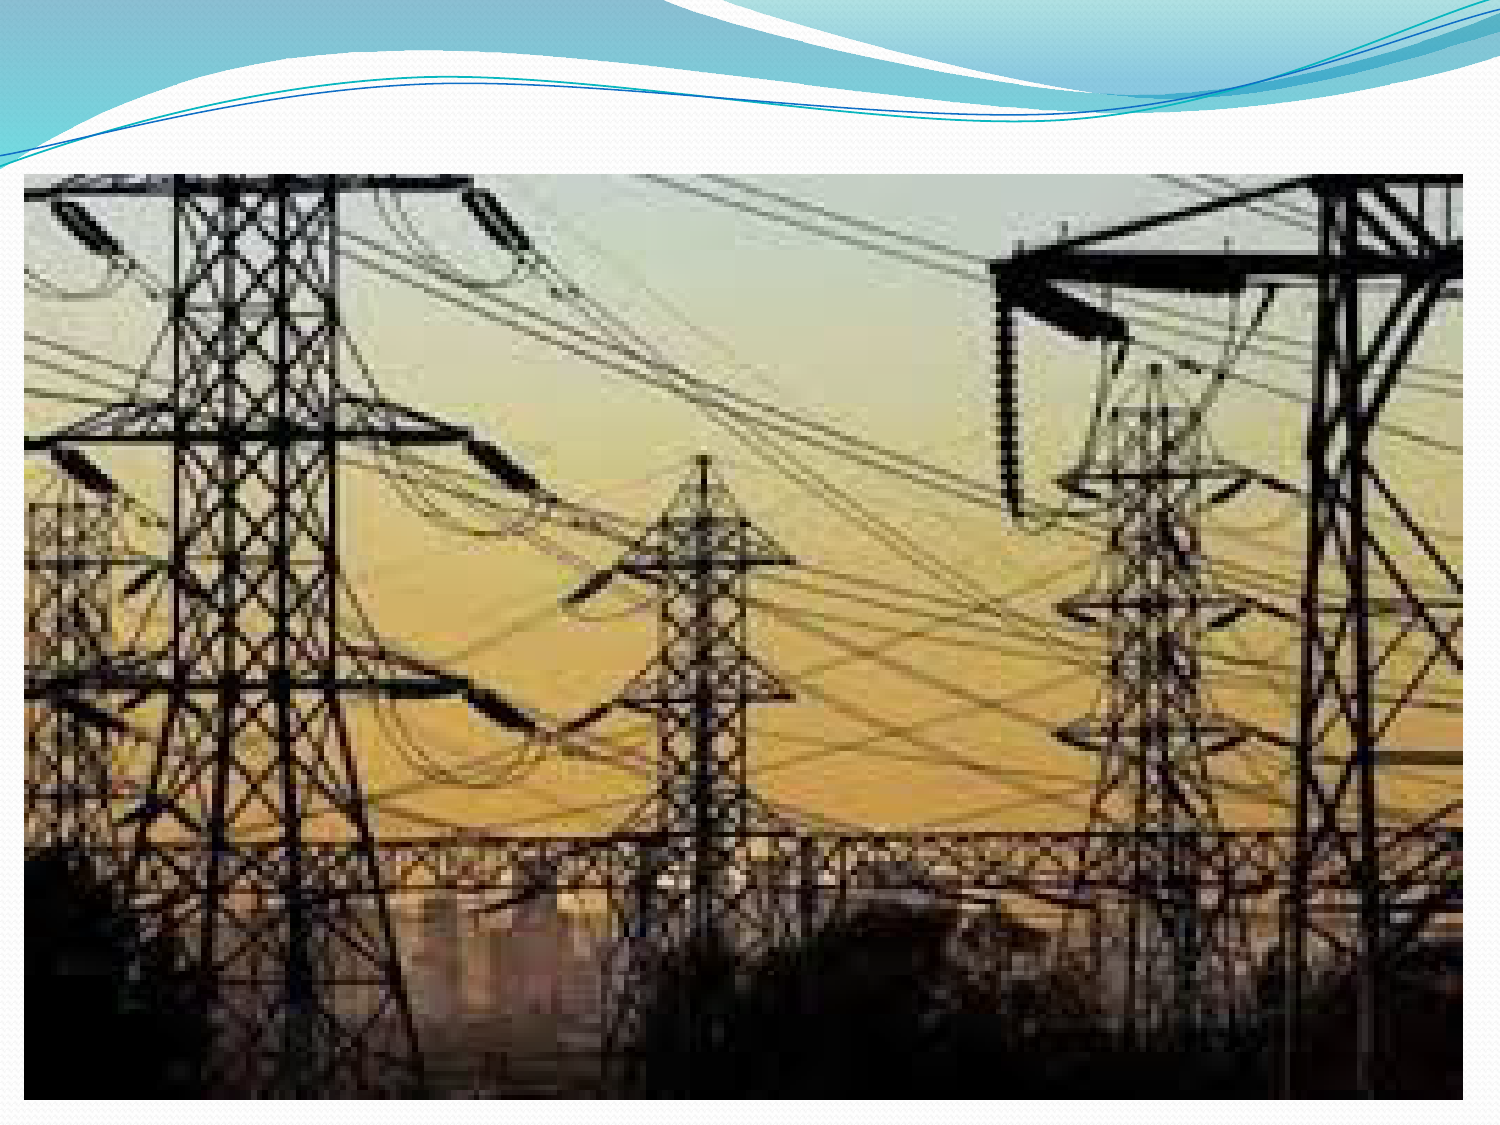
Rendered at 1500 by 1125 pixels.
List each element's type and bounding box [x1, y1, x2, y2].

picture [24, 174, 1463, 1101]
